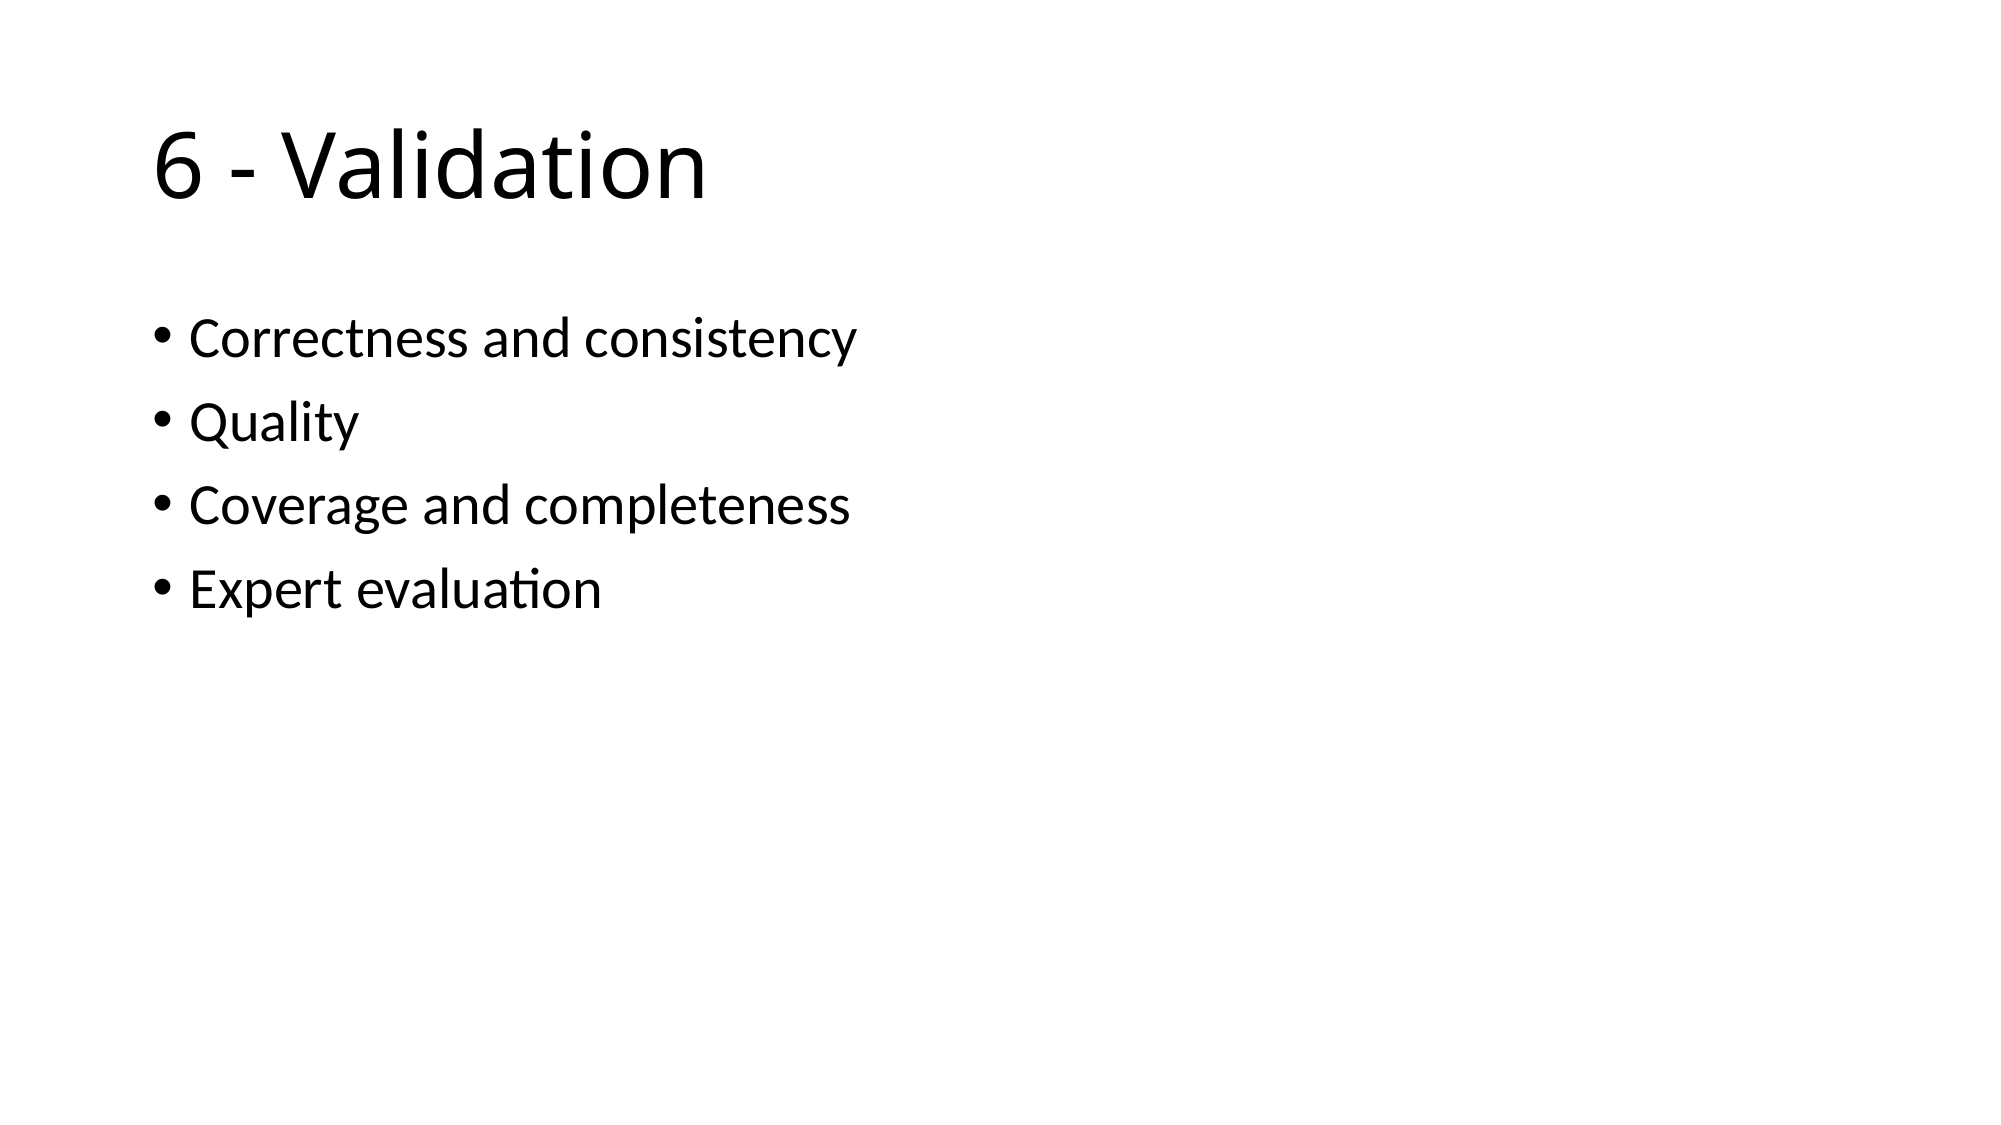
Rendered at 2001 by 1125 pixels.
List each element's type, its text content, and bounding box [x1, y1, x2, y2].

list Correctness and consistency Quality Coverage and completeness Expert evaluation [137, 299, 1863, 1014]
title 6 - Validation [137, 59, 1863, 278]
